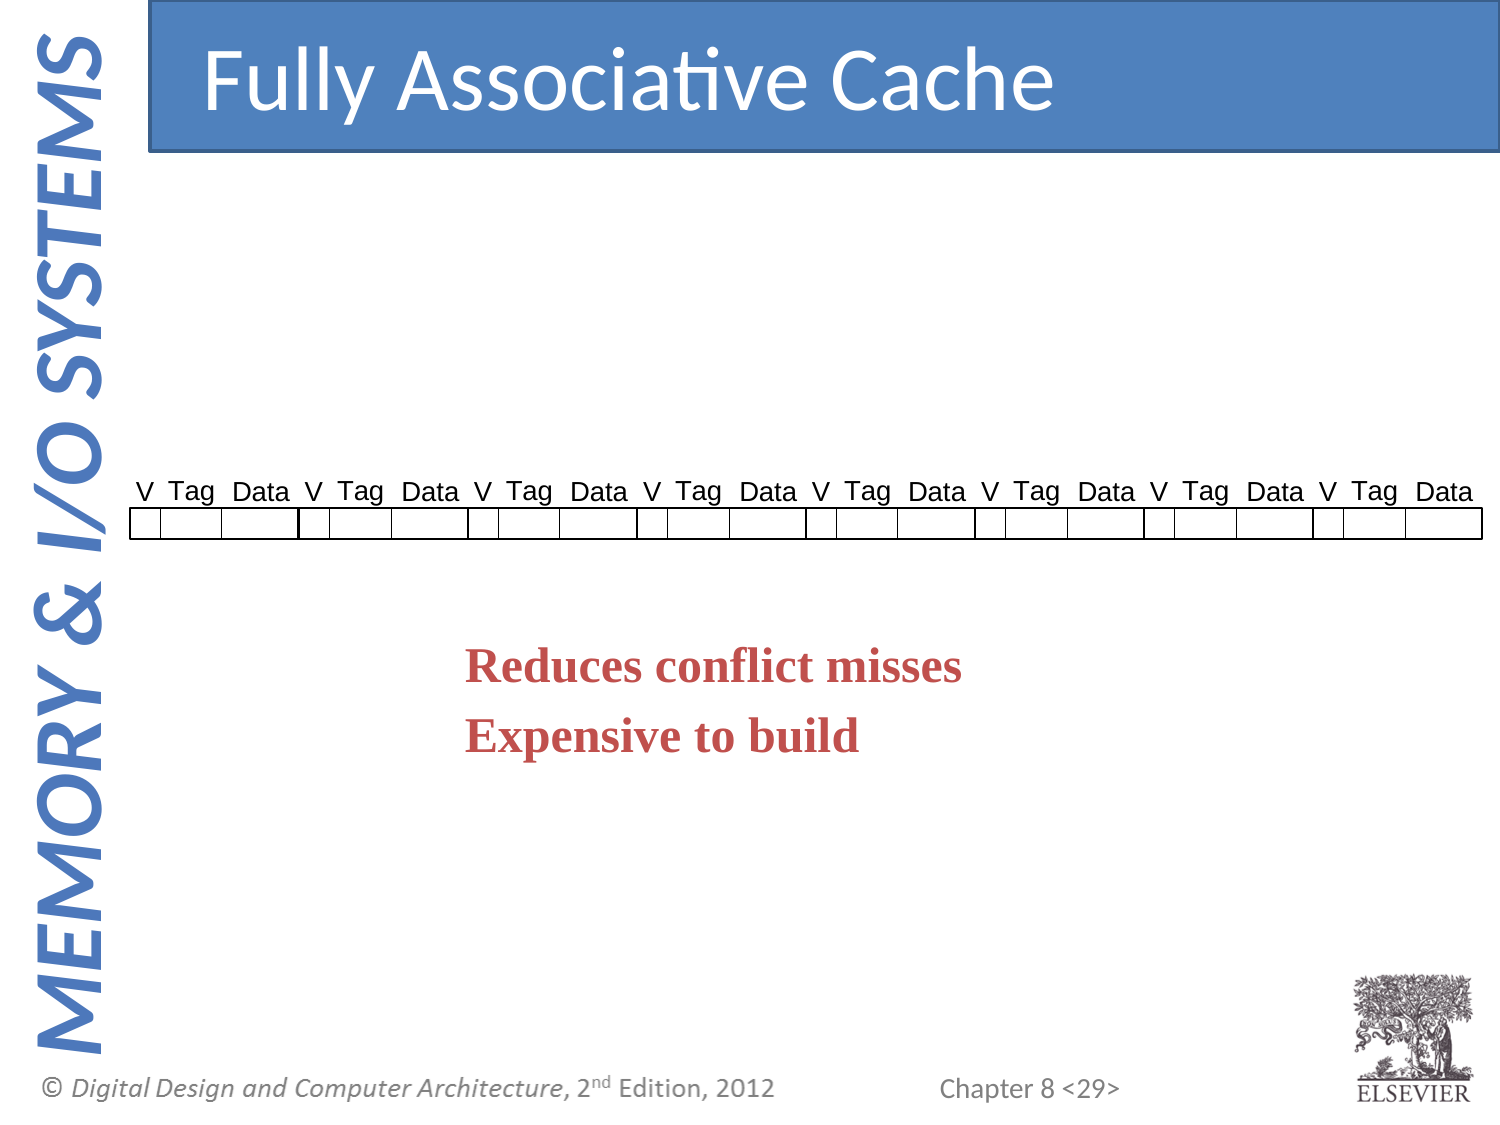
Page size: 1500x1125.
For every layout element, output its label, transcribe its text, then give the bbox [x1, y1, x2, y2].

text_box Reduces conflict misses Expensive to build [449, 624, 1050, 713]
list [112, 463, 1500, 546]
picture [0, 0, 1500, 1125]
text_box Fully Associative Cache [187, 11, 1488, 136]
